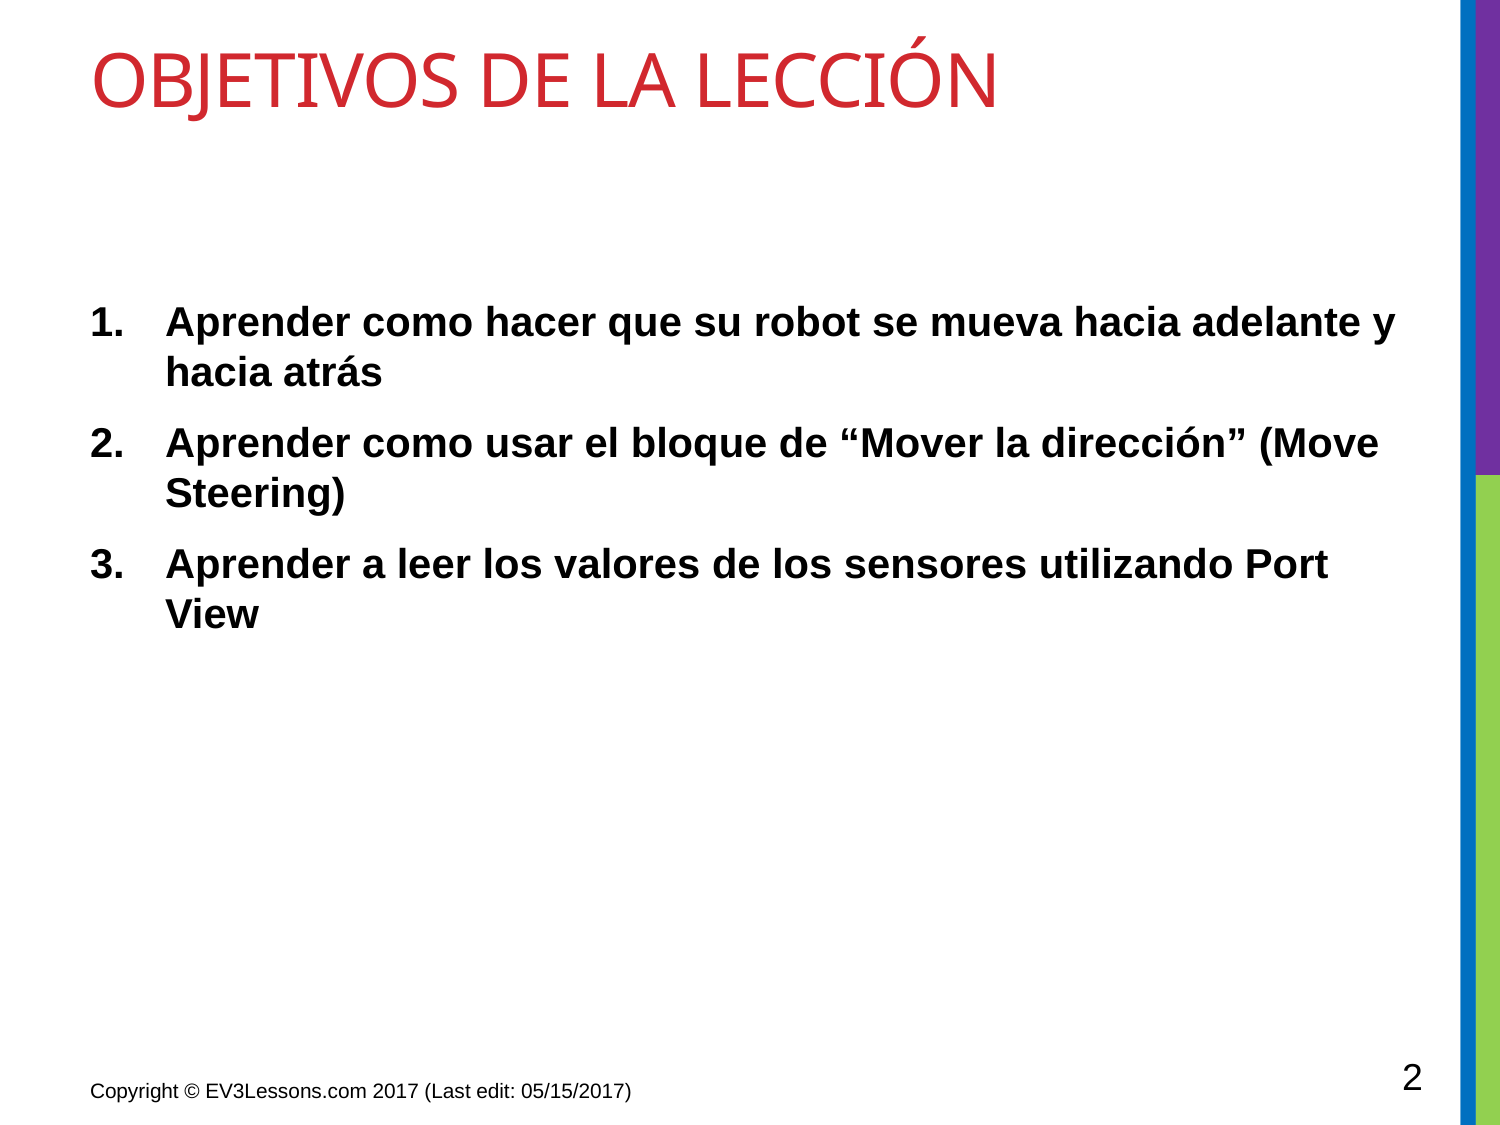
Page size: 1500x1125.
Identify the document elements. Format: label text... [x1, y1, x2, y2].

slide_number 2 [1387, 1045, 1491, 1106]
list Aprender como hacer que su robot se mueva hacia adelante y hacia atrás Aprender como usar el bloque de “Mover la dirección” (Move Steering) Aprender a leer los valores de los sensores utilizando Port View [75, 287, 1428, 1005]
footer Copyright © EV3Lessons.com 2017 (Last edit: 05/15/2017) [75, 1070, 782, 1112]
title Objetivos de la lección [75, 25, 1428, 250]
